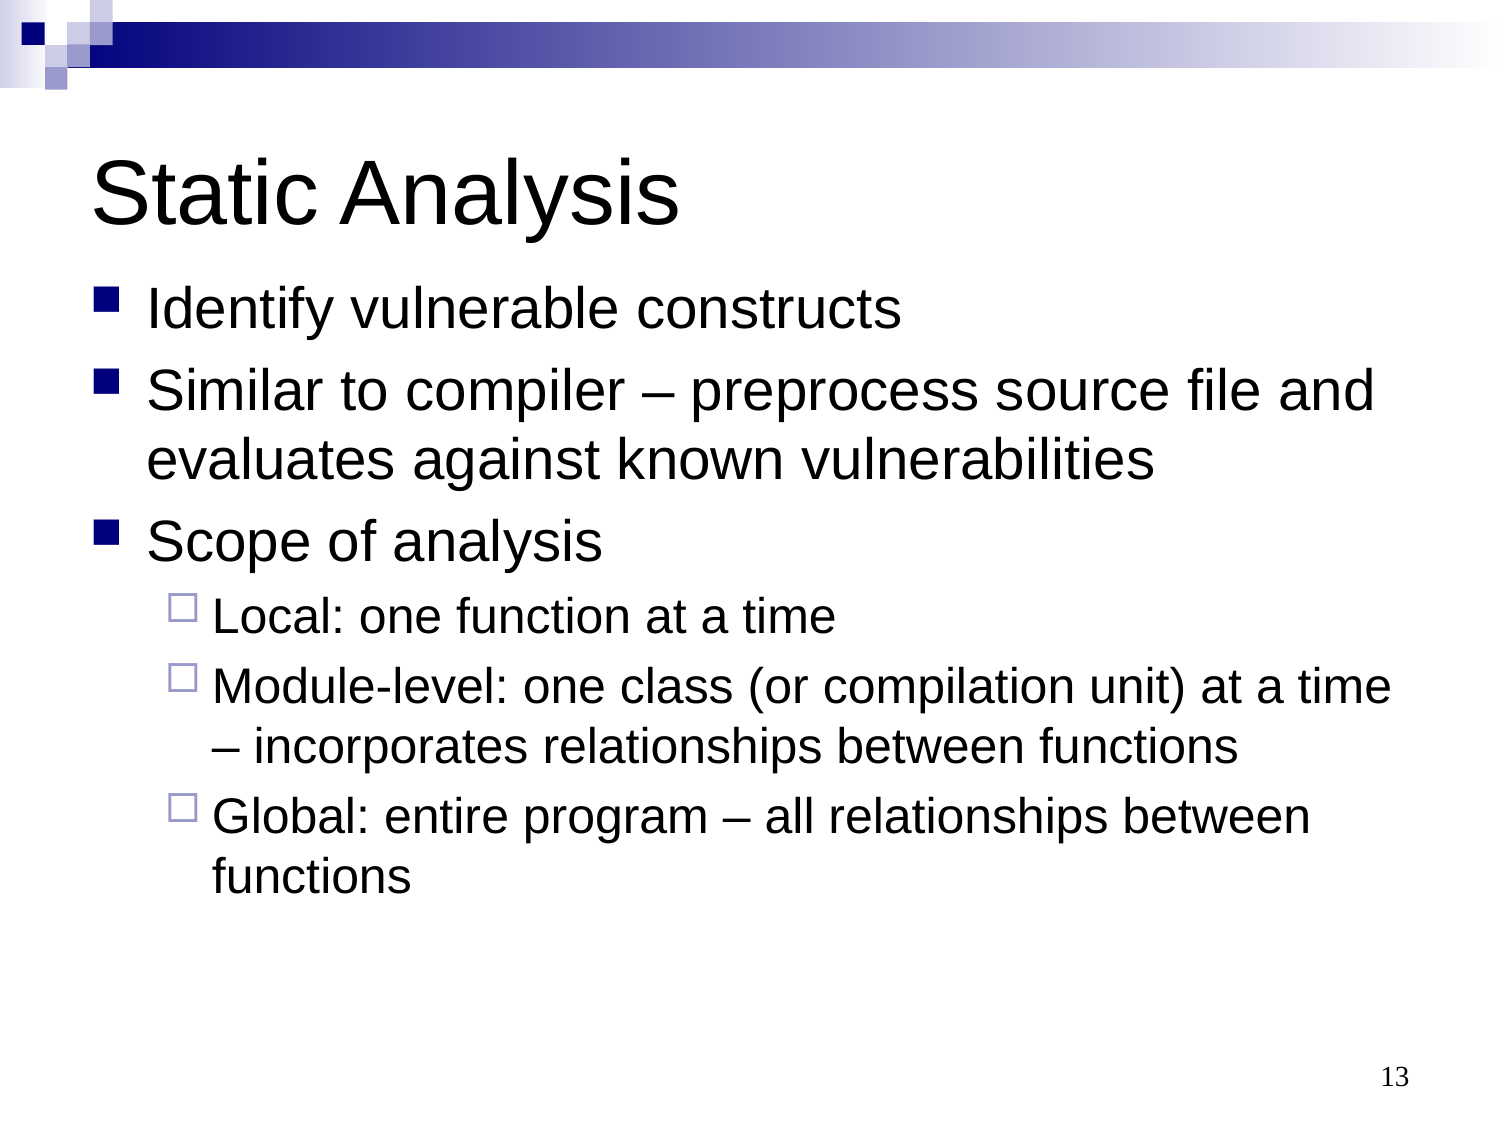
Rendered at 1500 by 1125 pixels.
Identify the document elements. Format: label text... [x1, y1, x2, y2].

title Static Analysis [75, 75, 1425, 262]
list Identify vulnerable constructs Similar to compiler – preprocess source file and evaluates against known vulnerabilities Scope of analysis Local: one function at a time Module-level: one class (or compilation unit) at a time – incorporates relationships between functions Global: entire program – all relationships between functions [75, 262, 1425, 988]
slide_number 13 [1074, 1024, 1426, 1101]
